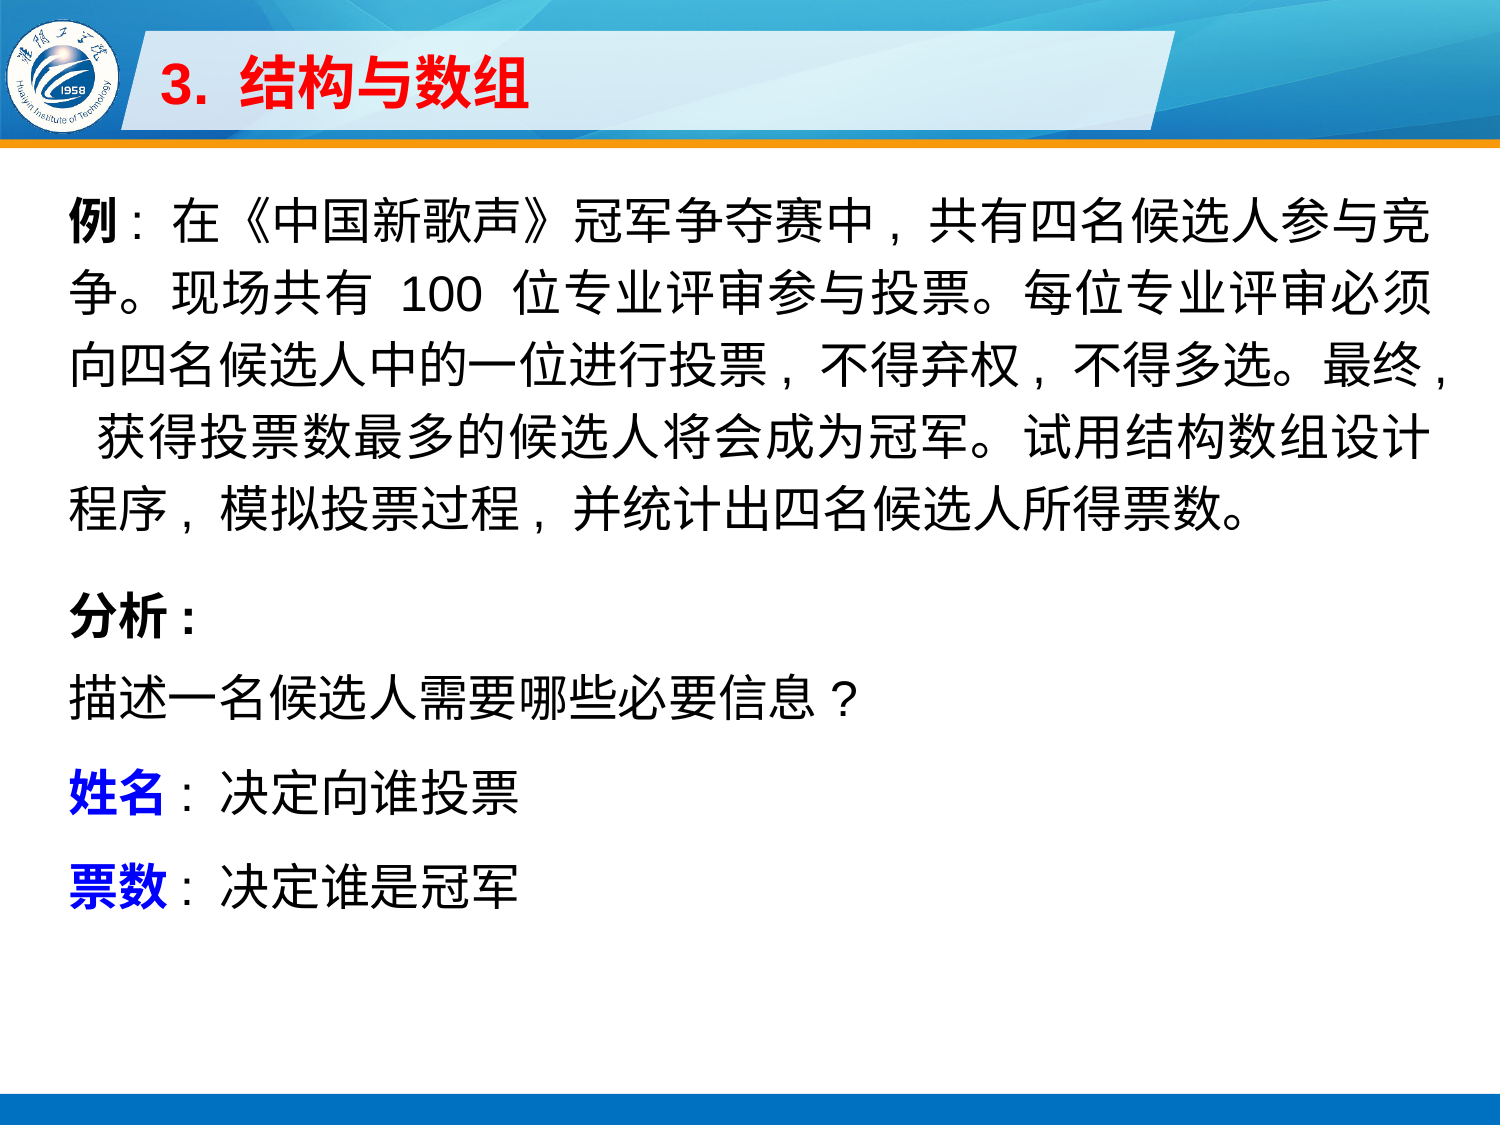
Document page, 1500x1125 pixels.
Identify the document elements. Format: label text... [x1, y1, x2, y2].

title 3. 结构与数组 [145, 39, 1176, 123]
picture [0, 0, 1500, 139]
list 例: 在《中国新歌声》冠军争夺赛中, 共有四名候选人参与竞争。现场共有 100 位专业评审参与投票。每位专业评审必须向四名候选人中的一位进行投票, 不得弃权, 不得多选。最终, 获得投票数最多的候选人将会成为冠军。试用结构数组设计程序, 模拟投票过程, 并统计出四名候选人所得票数。 分析: 描述一名候选人需要哪些必要信息? 姓名: 决定向谁投票 票数: 决定谁是冠军 [53, 170, 1447, 1069]
